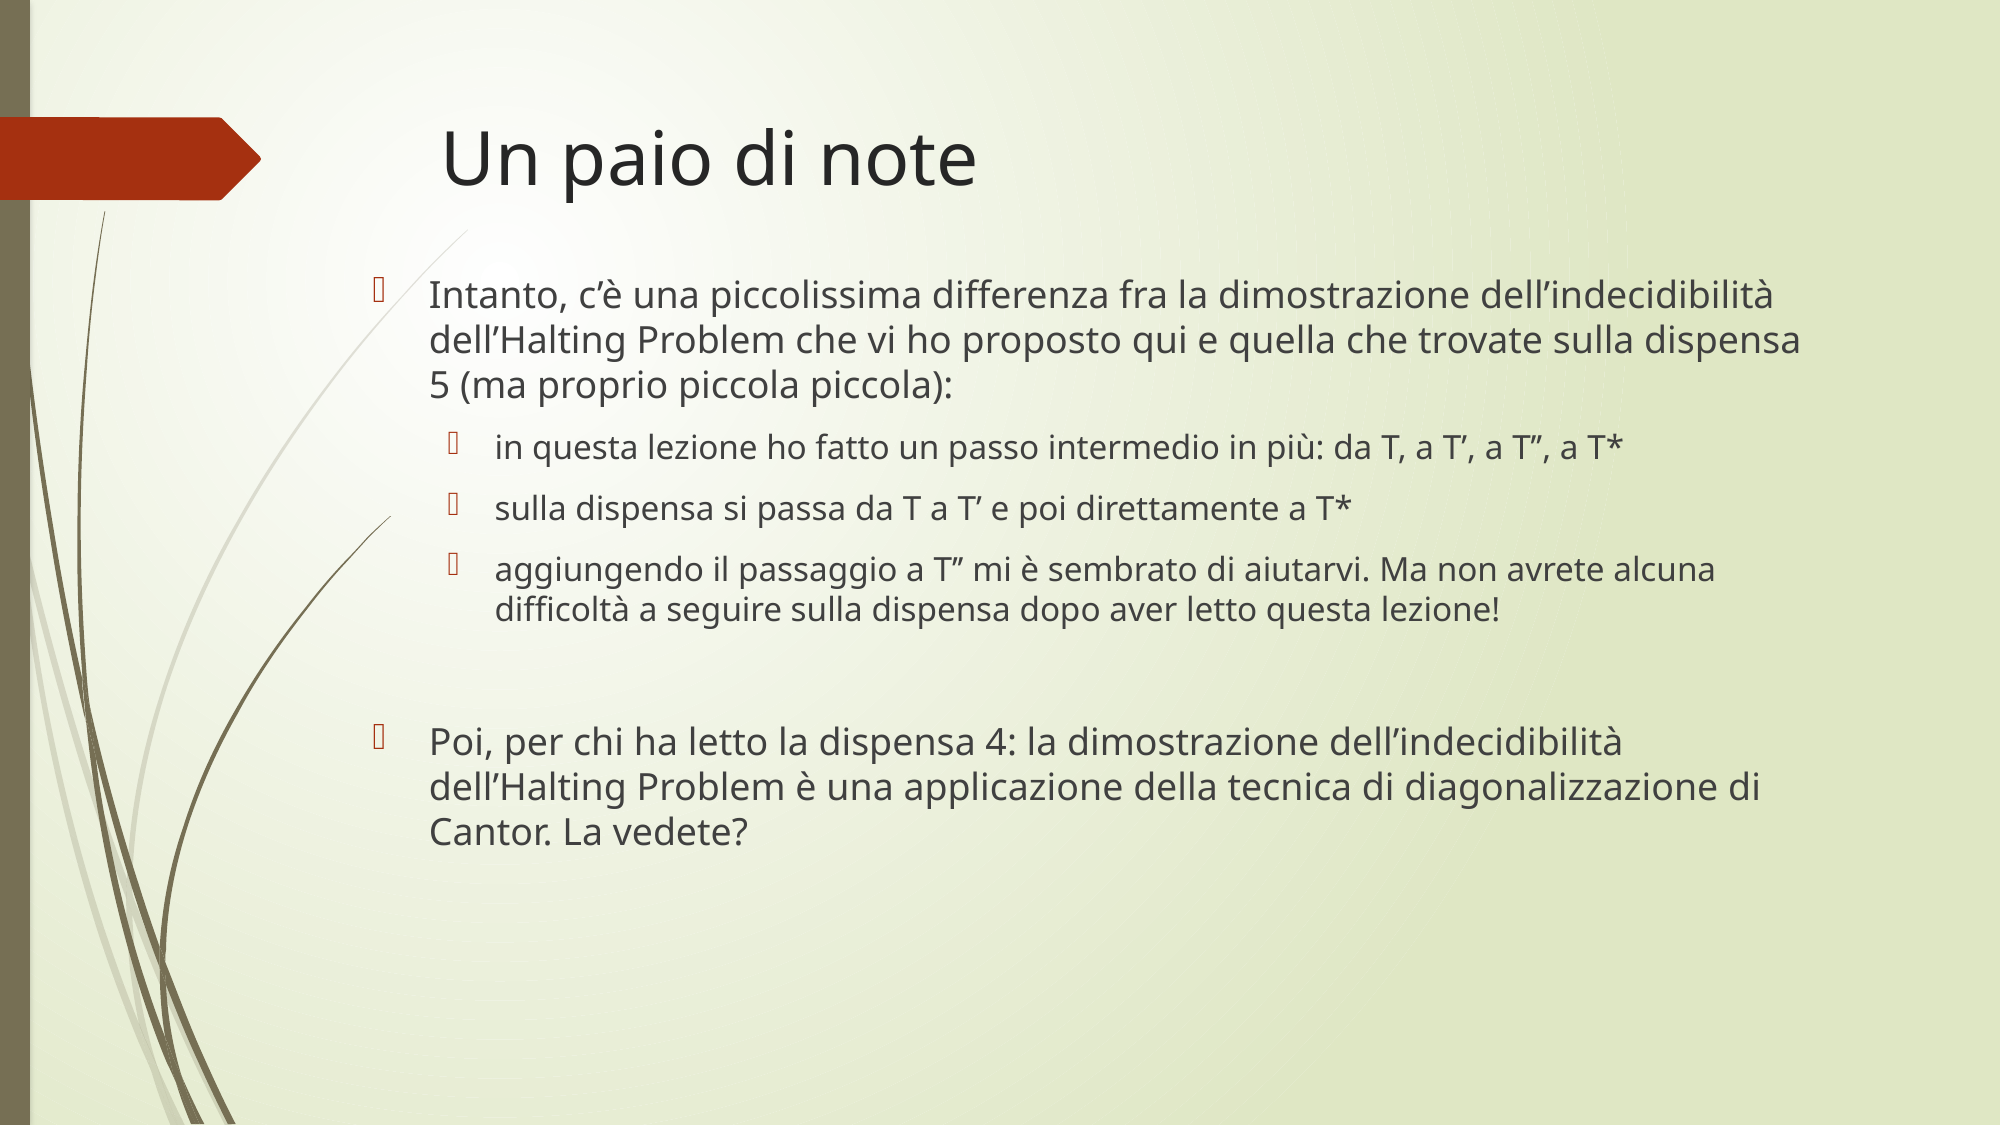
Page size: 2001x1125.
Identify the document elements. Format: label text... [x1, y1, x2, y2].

title Un paio di note [425, 102, 1888, 313]
list Intanto, c’è una piccolissima differenza fra la dimostrazione dell’indecidibilità dell’Halting Problem che vi ho proposto qui e quella che trovate sulla dispensa 5 (ma proprio piccola piccola): in questa lezione ho fatto un passo intermedio in più: da T, a T’, a T’’, a T* sulla dispensa si passa da T a T’ e poi direttamente a T* aggiungendo il passaggio a T’’ mi è sembrato di aiutarvi. Ma non avrete alcuna difficoltà a seguire sulla dispensa dopo aver letto questa lezione! Poi, per chi ha letto la dispensa 4: la dimostrazione dell’indecidibilità dell’Halting Problem è una applicazione della tecnica di diagonalizzazione di Cantor. La vedete? [357, 263, 1821, 883]
